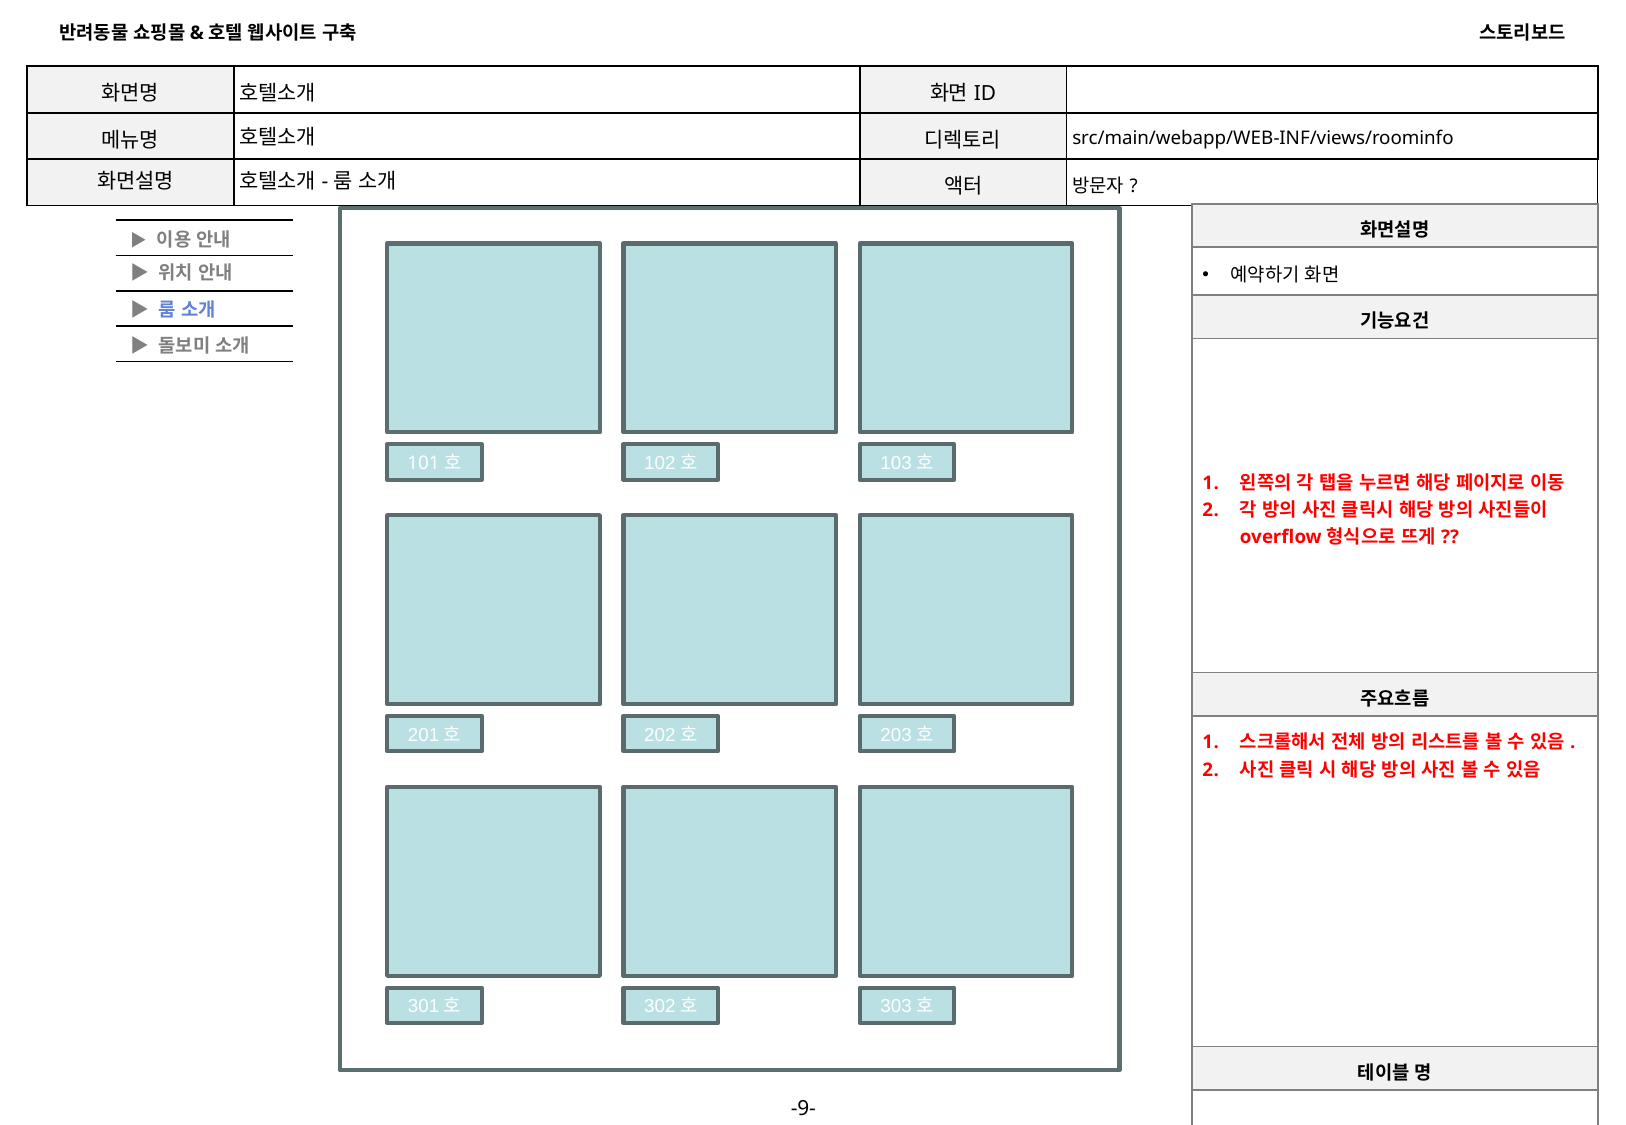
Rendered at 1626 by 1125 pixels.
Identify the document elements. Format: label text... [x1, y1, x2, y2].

text_box [387, 786, 600, 976]
text_box [623, 786, 836, 976]
table_header 화면명 [28, 67, 233, 112]
text_box 102호 [623, 444, 718, 480]
text_box 103호 [859, 444, 955, 480]
text_box ▶ 돌보미 소개 [115, 333, 293, 361]
text_box 201호 [387, 715, 482, 752]
table_header 테이블 명 [1193, 1047, 1597, 1089]
table_header 화면설명 [1193, 205, 1597, 246]
table_cell 주요흐름 [1193, 673, 1597, 715]
text_box ▶ 위치 안내 [115, 261, 293, 290]
table_cell [1193, 1091, 1597, 1125]
text_box ▶ 룸 소개 [115, 297, 293, 325]
text_box 303호 [859, 987, 955, 1024]
text_box [859, 243, 1073, 433]
table_cell 액터 [861, 160, 1066, 205]
table_cell 방문자? [1067, 160, 1597, 205]
table_header [1067, 67, 1597, 112]
text_box 302호 [623, 987, 718, 1024]
text_box [338, 206, 1122, 1072]
table_cell 예약하기 화면 [1193, 248, 1597, 294]
text_box 202호 [623, 715, 718, 752]
text_box [859, 515, 1073, 705]
text_box [623, 243, 836, 433]
table_cell src/main/webapp/WEB-INF/views/roominfo [1067, 114, 1597, 158]
table_cell 메뉴명 [28, 114, 233, 158]
text_box [385, 241, 602, 434]
text_box 203호 [859, 715, 955, 752]
table_cell 화면설명 [28, 160, 233, 205]
table_cell 호텔소개 [235, 114, 859, 158]
table_cell 스크롤해서 전체 방의 리스트를 볼 수 있음. 사진 클릭 시 해당 방의 사진 볼 수 있음 [1193, 717, 1597, 1046]
text_box [859, 786, 1073, 976]
text_box [387, 515, 600, 705]
text_box 101호 [385, 442, 484, 482]
table_header 화면ID [861, 67, 1066, 112]
table_cell 호텔소개-룸 소개 [235, 160, 859, 205]
text_box ▶ 이용 안내 [115, 226, 293, 253]
table_cell 디렉토리 [861, 114, 1066, 158]
table_cell 기능요건 [1193, 296, 1597, 338]
table_header 호텔소개 [235, 67, 859, 112]
text_box 301호 [387, 987, 482, 1024]
text_box [623, 515, 836, 705]
table_cell 왼쪽의 각 탭을 누르면 해당 페이지로 이동 각 방의 사진 클릭시 해당 방의 사진들이 overflow형식으로 뜨게?? [1193, 339, 1597, 672]
